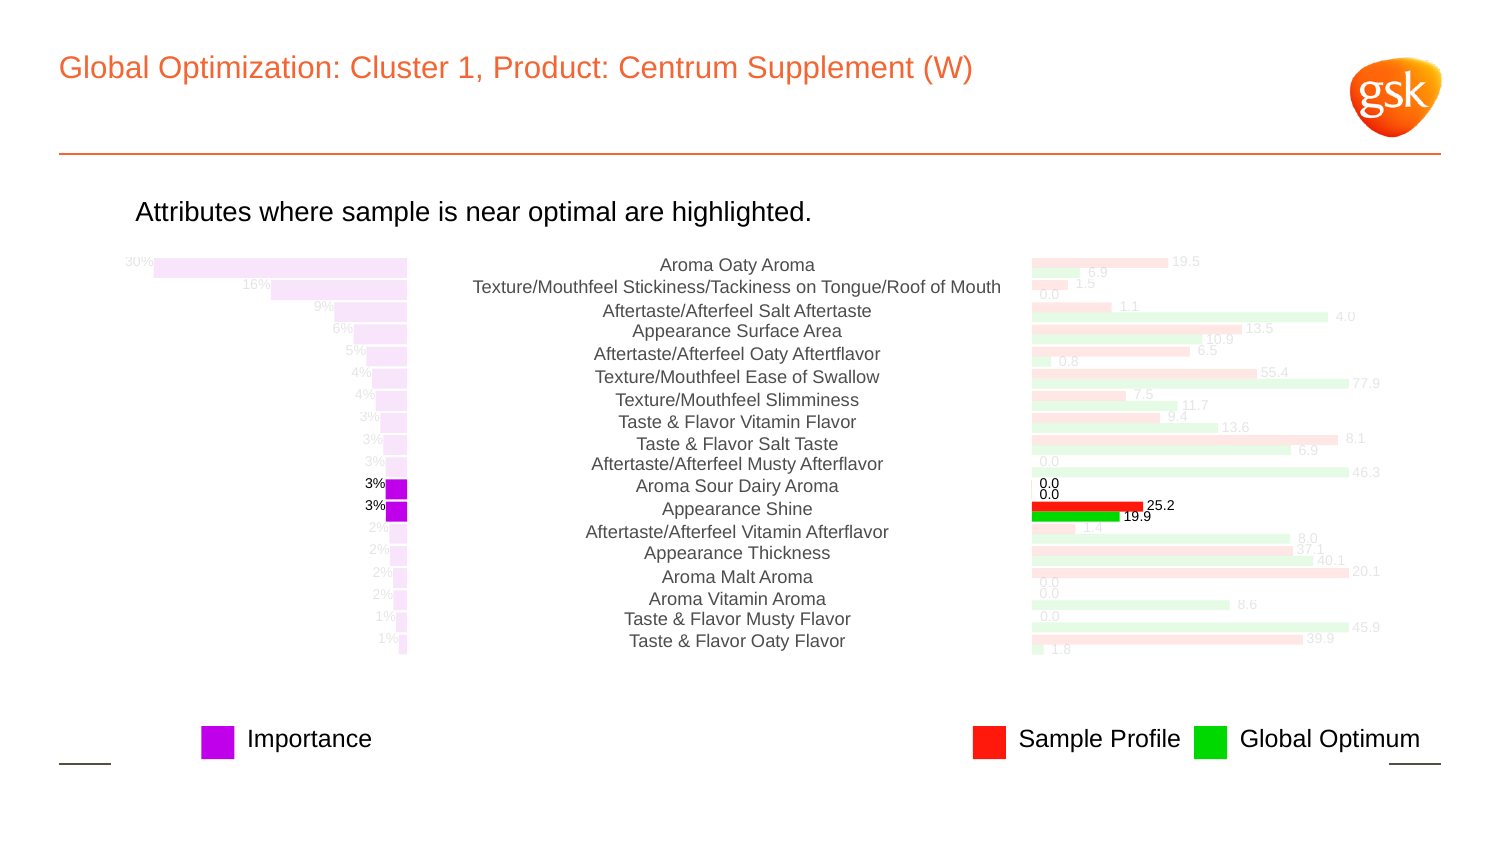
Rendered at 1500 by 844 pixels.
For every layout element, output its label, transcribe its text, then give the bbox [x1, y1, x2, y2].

title Global Optimization: Cluster 1, Product: Centrum Supplement (W) [58, 47, 1302, 86]
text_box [112, 194, 1388, 796]
picture [1333, 38, 1457, 157]
